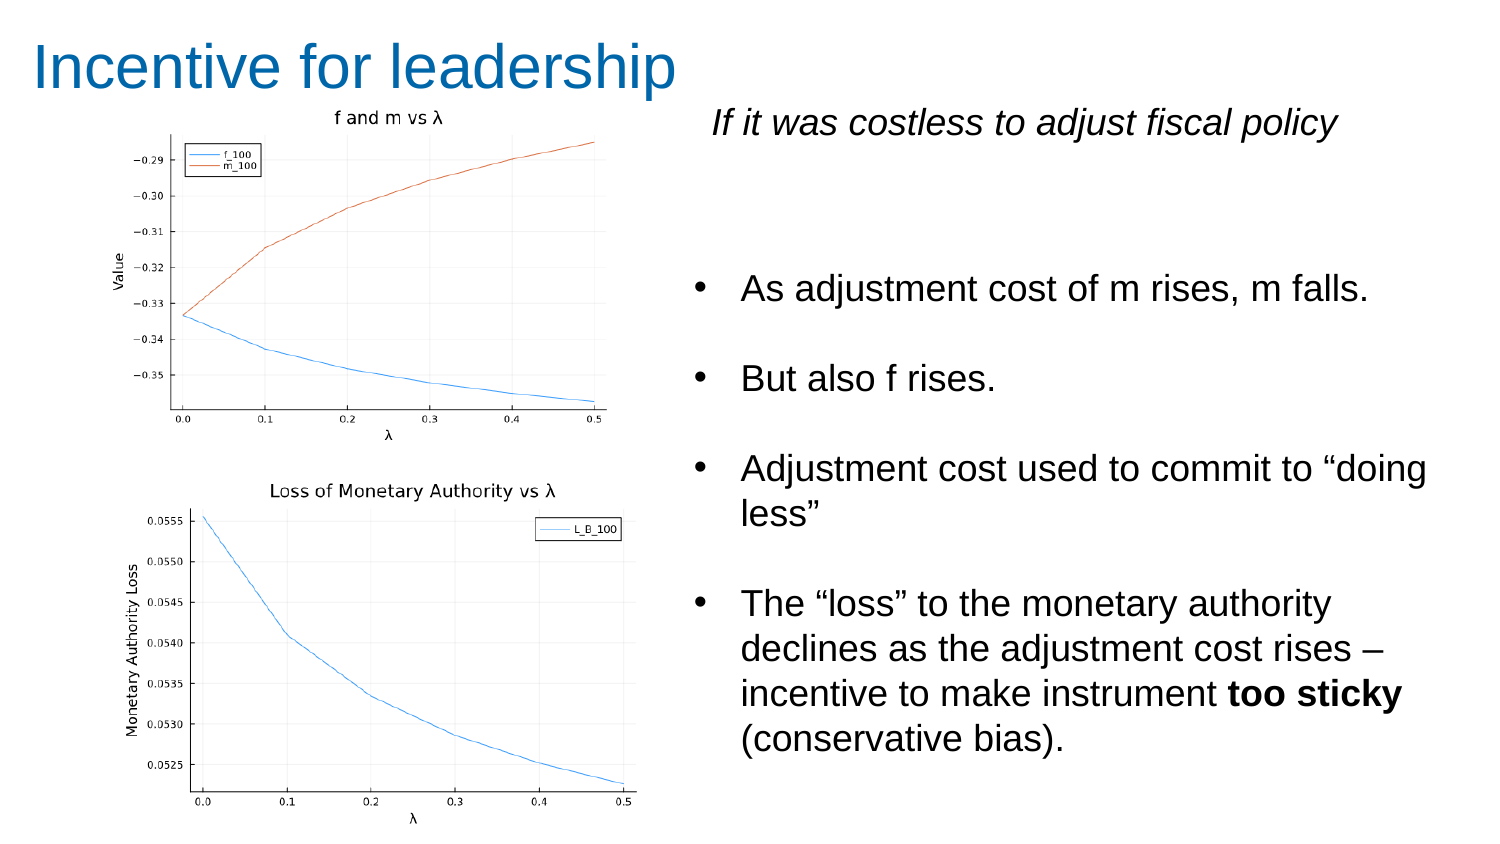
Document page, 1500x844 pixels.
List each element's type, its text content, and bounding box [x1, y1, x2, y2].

text_box As adjustment cost of m rises, m falls. But also f rises. Adjustment cost used to commit to “doing less” The “loss” to the monetary authority declines as the adjustment cost rises – incentive to make instrument too sticky (conservative bias). [679, 256, 1486, 767]
picture [124, 481, 645, 824]
text_box If it was costless to adjust fiscal policy [696, 90, 1459, 151]
picture [111, 108, 611, 444]
title Incentive for leadership [17, 20, 1459, 109]
